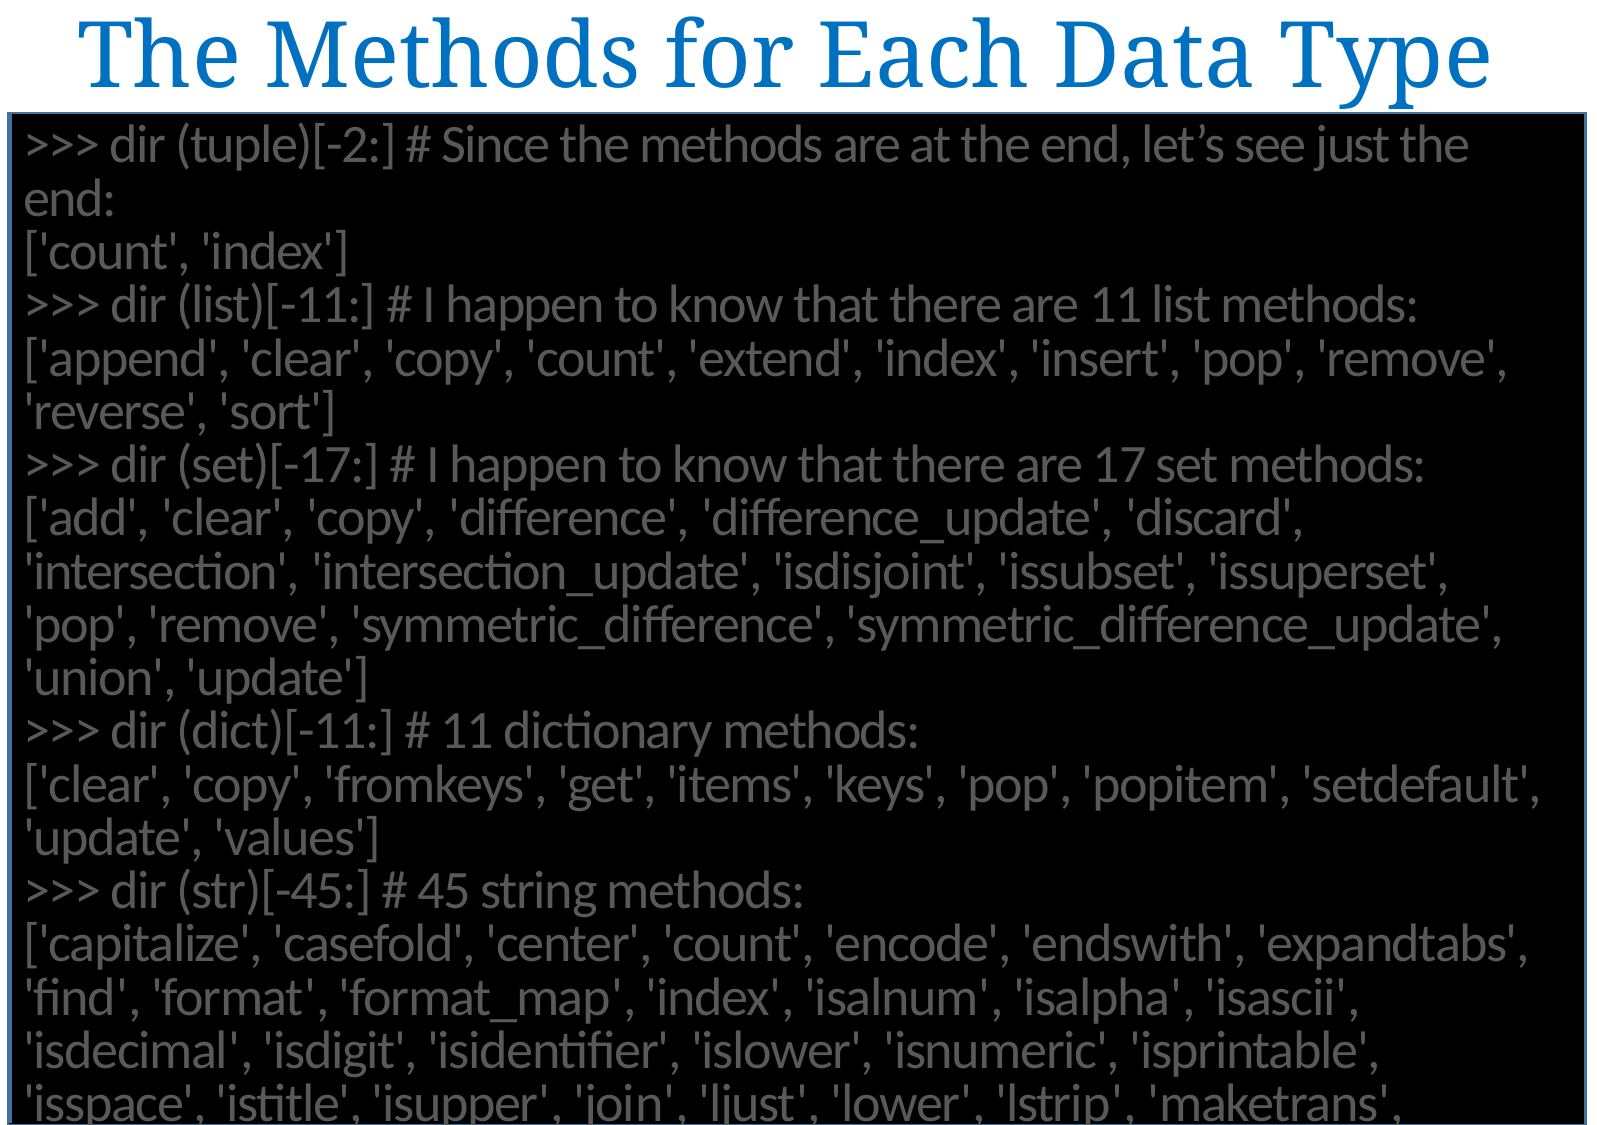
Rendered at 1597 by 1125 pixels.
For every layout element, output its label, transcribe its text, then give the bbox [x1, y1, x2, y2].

text_box >>> dir (tuple)[-2:] # Since the methods are at the end, let’s see just the end: ['count', 'index'] >>> dir (list)[-11:] # I happen to know that there are 11 list methods: ['append', 'clear', 'copy', 'count', 'extend', 'index', 'insert', 'pop', 'remove', 'reverse', 'sort'] >>> dir (set)[-17:] # I happen to know that there are 17 set methods: ['add', 'clear', 'copy', 'difference', 'difference_update', 'discard', 'intersection', 'intersection_update', 'isdisjoint', 'issubset', 'issuperset', 'pop', 'remove', 'symmetric_difference', 'symmetric_difference_update', 'union', 'update'] >>> dir (dict)[-11:] # 11 dictionary methods: ['clear', 'copy', 'fromkeys', 'get', 'items', 'keys', 'pop', 'popitem', 'setdefault', 'update', 'values'] >>> dir (str)[-45:] # 45 string methods: ['capitalize', 'casefold', 'center', 'count', 'encode', 'endswith', 'expandtabs', 'find', 'format', 'format_map', 'index', 'isalnum', 'isalpha', 'isascii', 'isdecimal', 'isdigit', 'isidentifier', 'islower', 'isnumeric', 'isprintable', 'isspace', 'istitle', 'isupper', 'join', 'ljust', 'lower', 'lstrip', 'maketrans', 'partition', 'replace', 'rfind', 'rindex', 'rjust', 'rpartition', 'rsplit', 'rstrip', 'split', 'splitlines', 'startswith', 'strip', 'swapcase', 'title', 'translate', 'upper', 'zfill'] [7, 112, 1587, 1125]
text_box The Methods for Each Data Type [10, 0, 1586, 132]
